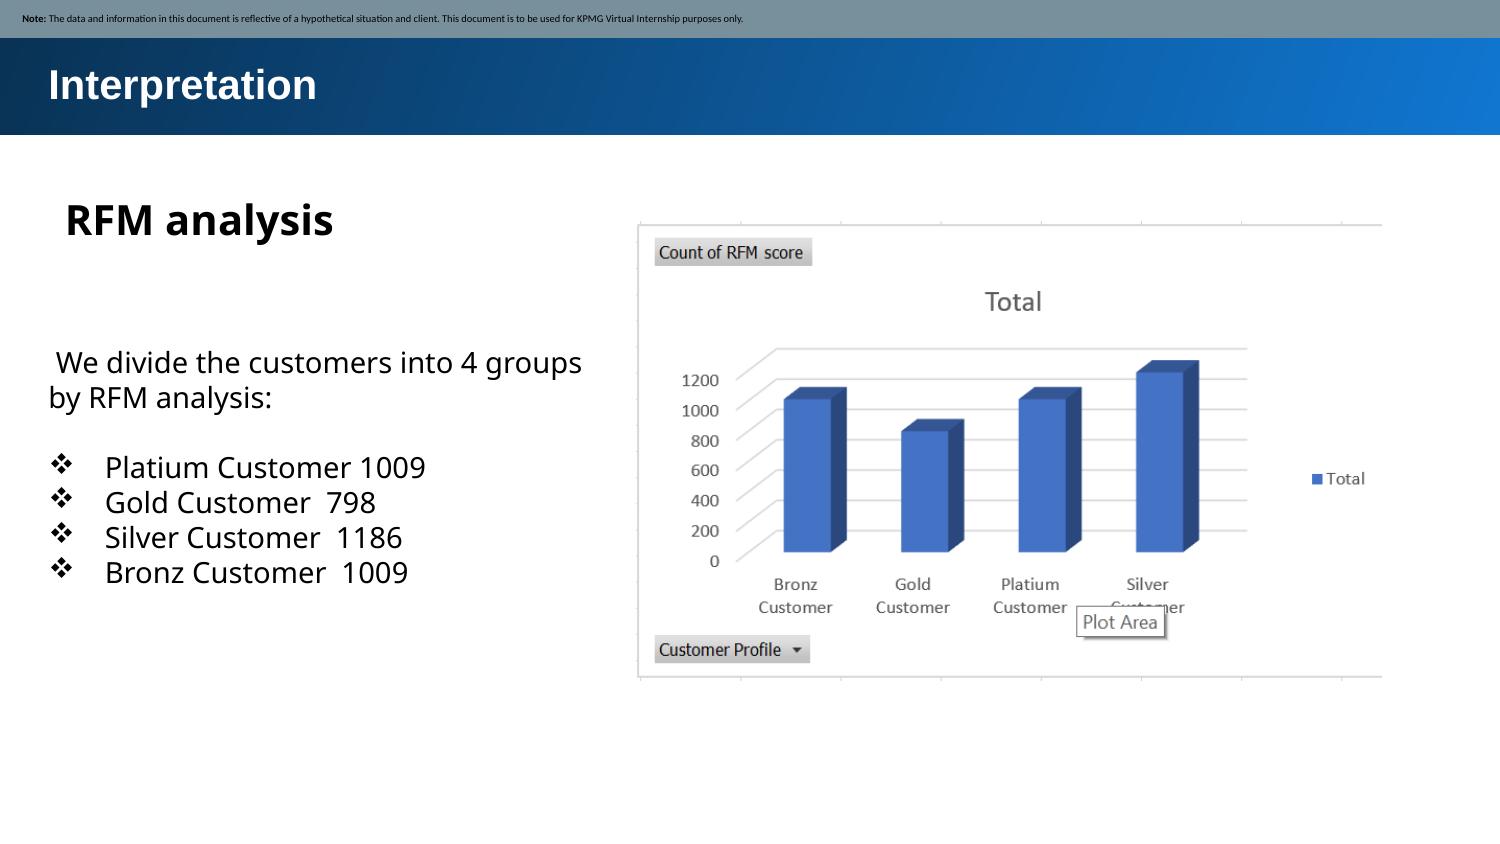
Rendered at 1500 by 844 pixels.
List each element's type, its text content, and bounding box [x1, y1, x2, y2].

text_box [0, 38, 1500, 135]
picture [636, 221, 1382, 681]
text_box Interpretation [33, 43, 1439, 124]
text_box We divide the customers into 4 groups by RFM analysis: Platium Customer 1009 Gold Customer 798 Silver Customer 1186 Bronz Customer 1009 [33, 337, 622, 597]
text_box RFM analysis [49, 186, 400, 252]
text_box Note: The data and information in this document is reflective of a hypothetical situation and client. This document is to be used for KPMG Virtual Internship purposes only. [0, 0, 1500, 38]
